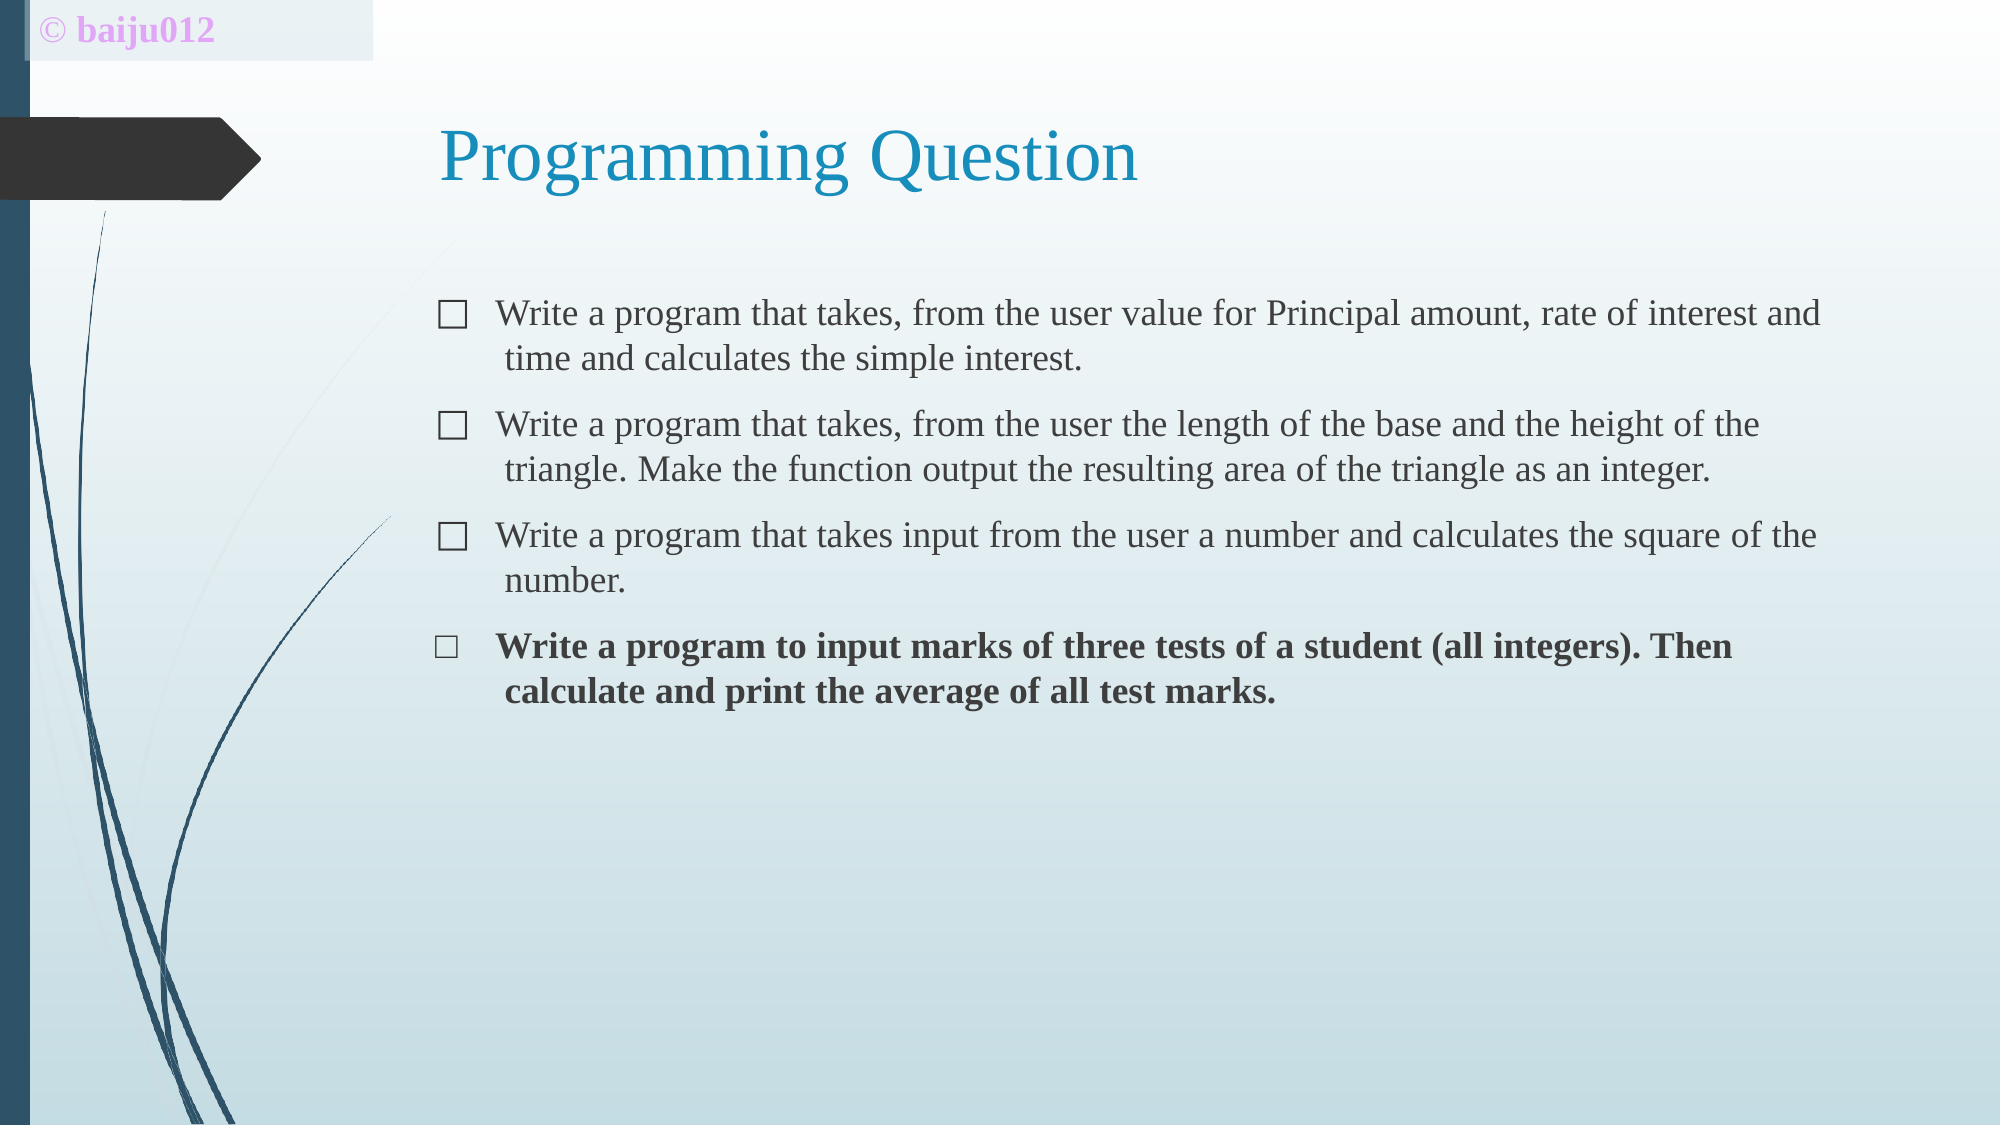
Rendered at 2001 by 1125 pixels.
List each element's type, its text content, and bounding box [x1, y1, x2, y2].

picture [30, 0, 2000, 1125]
text_box Write a program that takes, from the user value for Principal amount, rate of interest and time and calculates the simple interest. Write a program that takes, from the user the length of the base and the height of the triangle. Make the function output the resulting area of the triangle as an integer. Write a program that takes input from the user a number and calculates the square of the number. □ Write a program to input marks of three tests of a student (all integers). Then calculate and print the average of all test marks. [432, 285, 1823, 711]
title © baiju012 [36, 2, 309, 193]
picture [30, 61, 36, 117]
text_box Programming Question [437, 103, 1144, 196]
